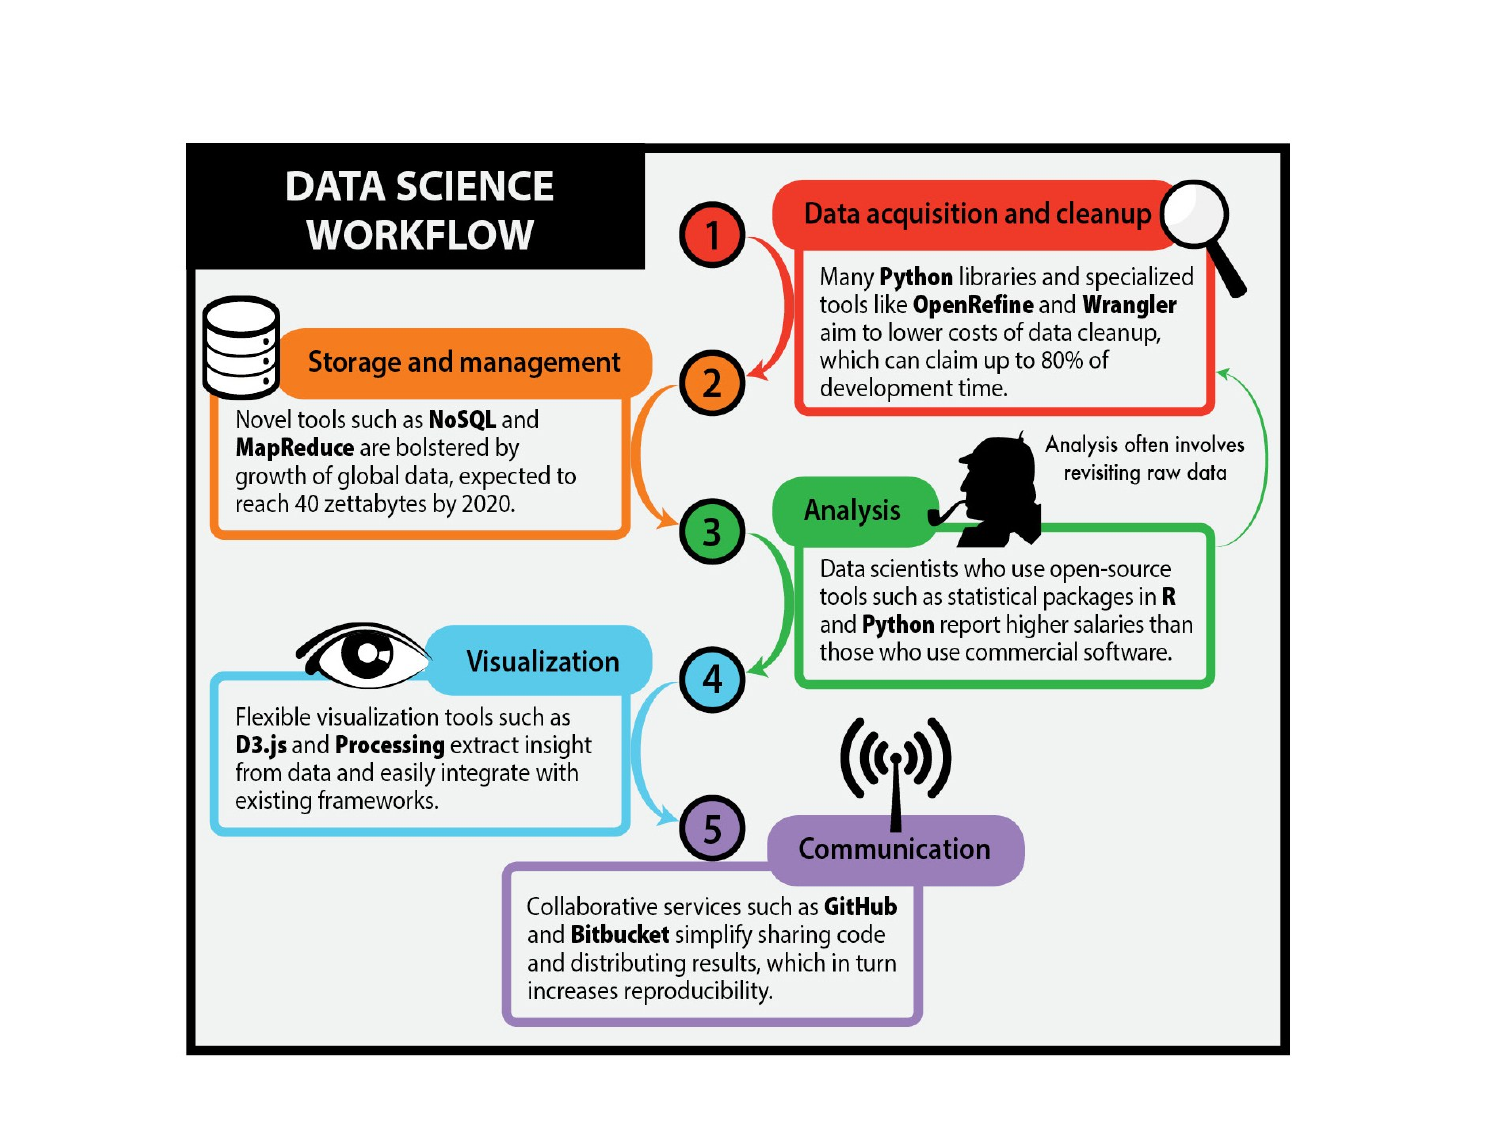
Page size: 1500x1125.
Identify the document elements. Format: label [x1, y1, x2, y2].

picture [176, 131, 1302, 1067]
